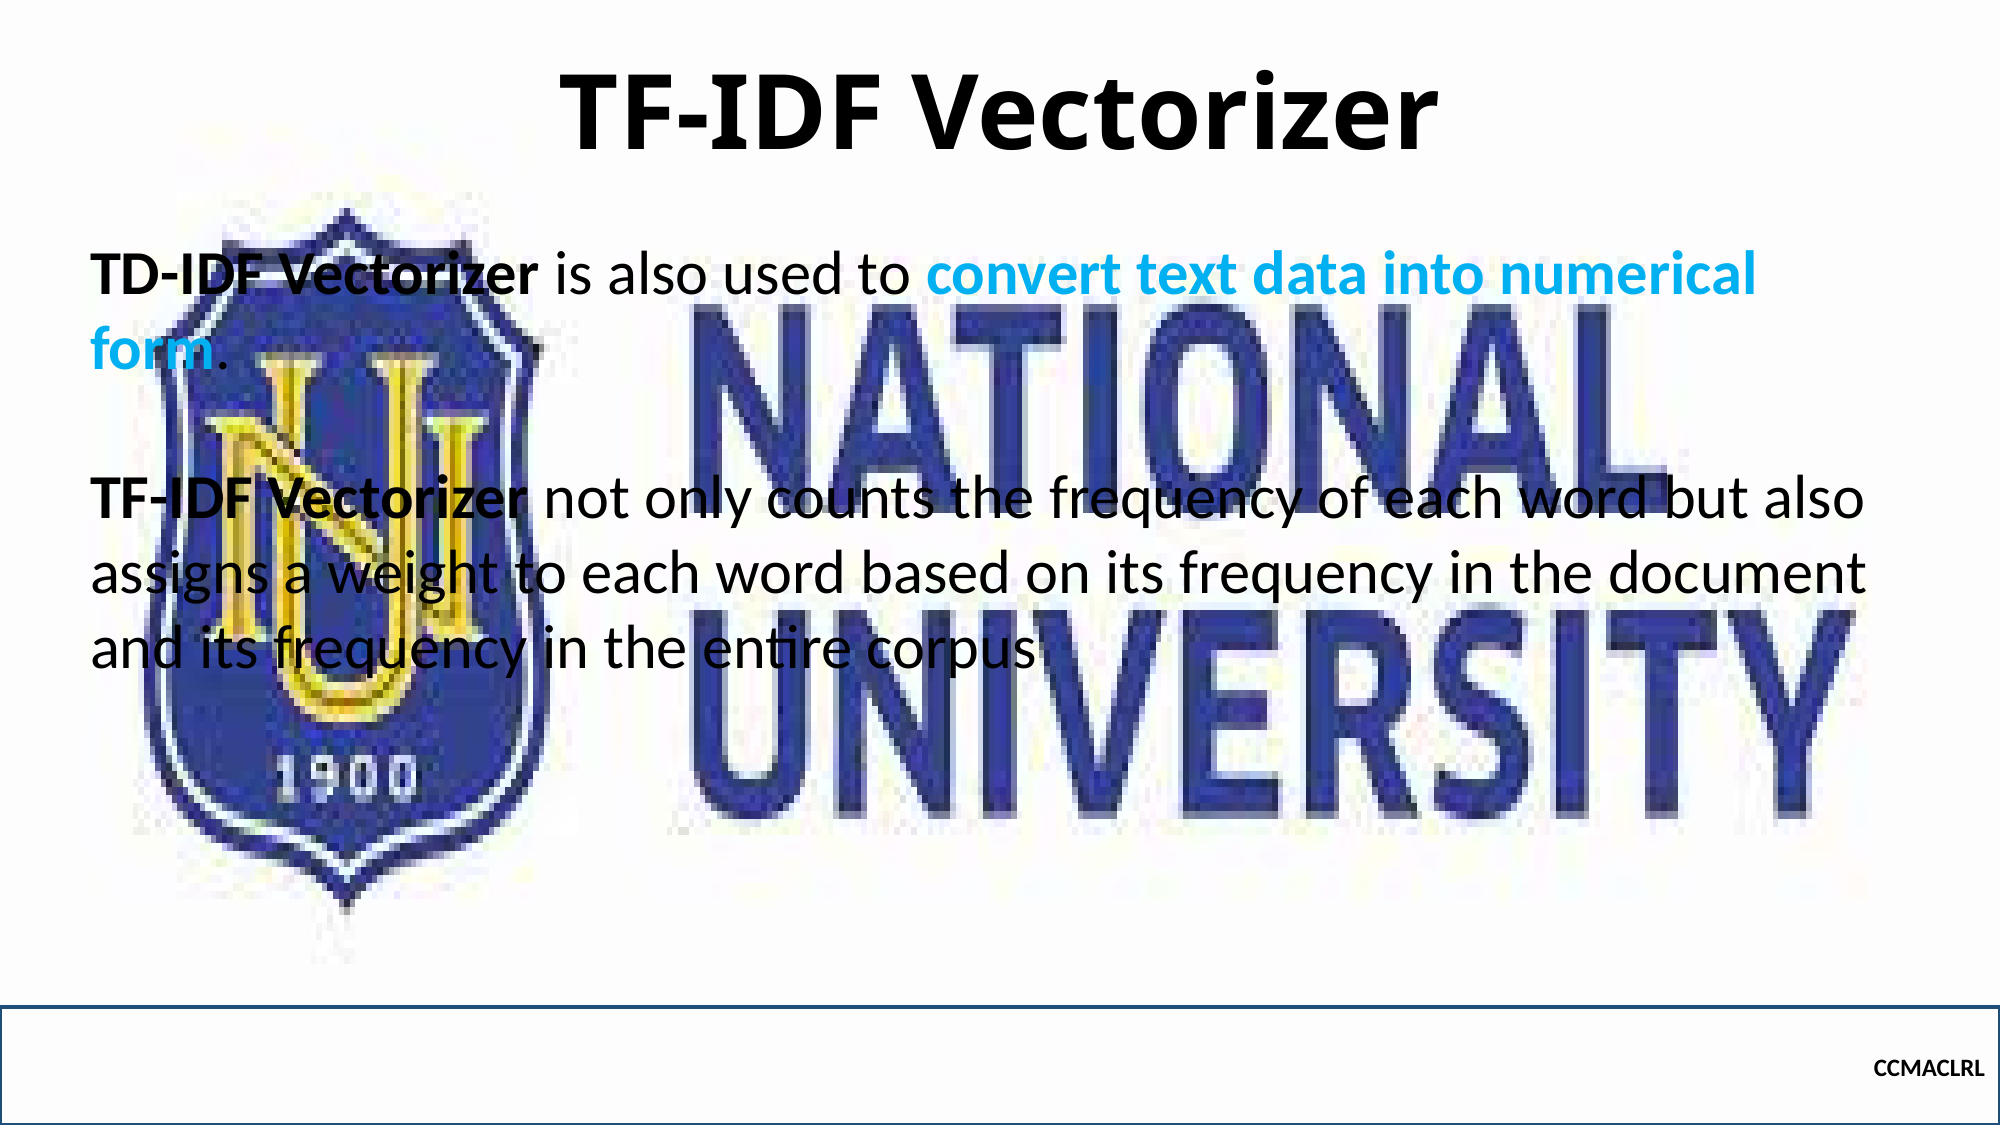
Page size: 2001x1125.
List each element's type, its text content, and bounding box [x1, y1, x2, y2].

title TF-IDF Vectorizer [75, 62, 1925, 180]
footer CCMACLRL [0, 1007, 2000, 1125]
text_box TD-IDF Vectorizer is also used to convert text data into numerical form. TF-IDF Vectorizer not only counts the frequency of each word but also assigns a weight to each word based on its frequency in the document and its frequency in the entire corpus [75, 224, 1925, 689]
picture [0, 0, 2000, 1007]
